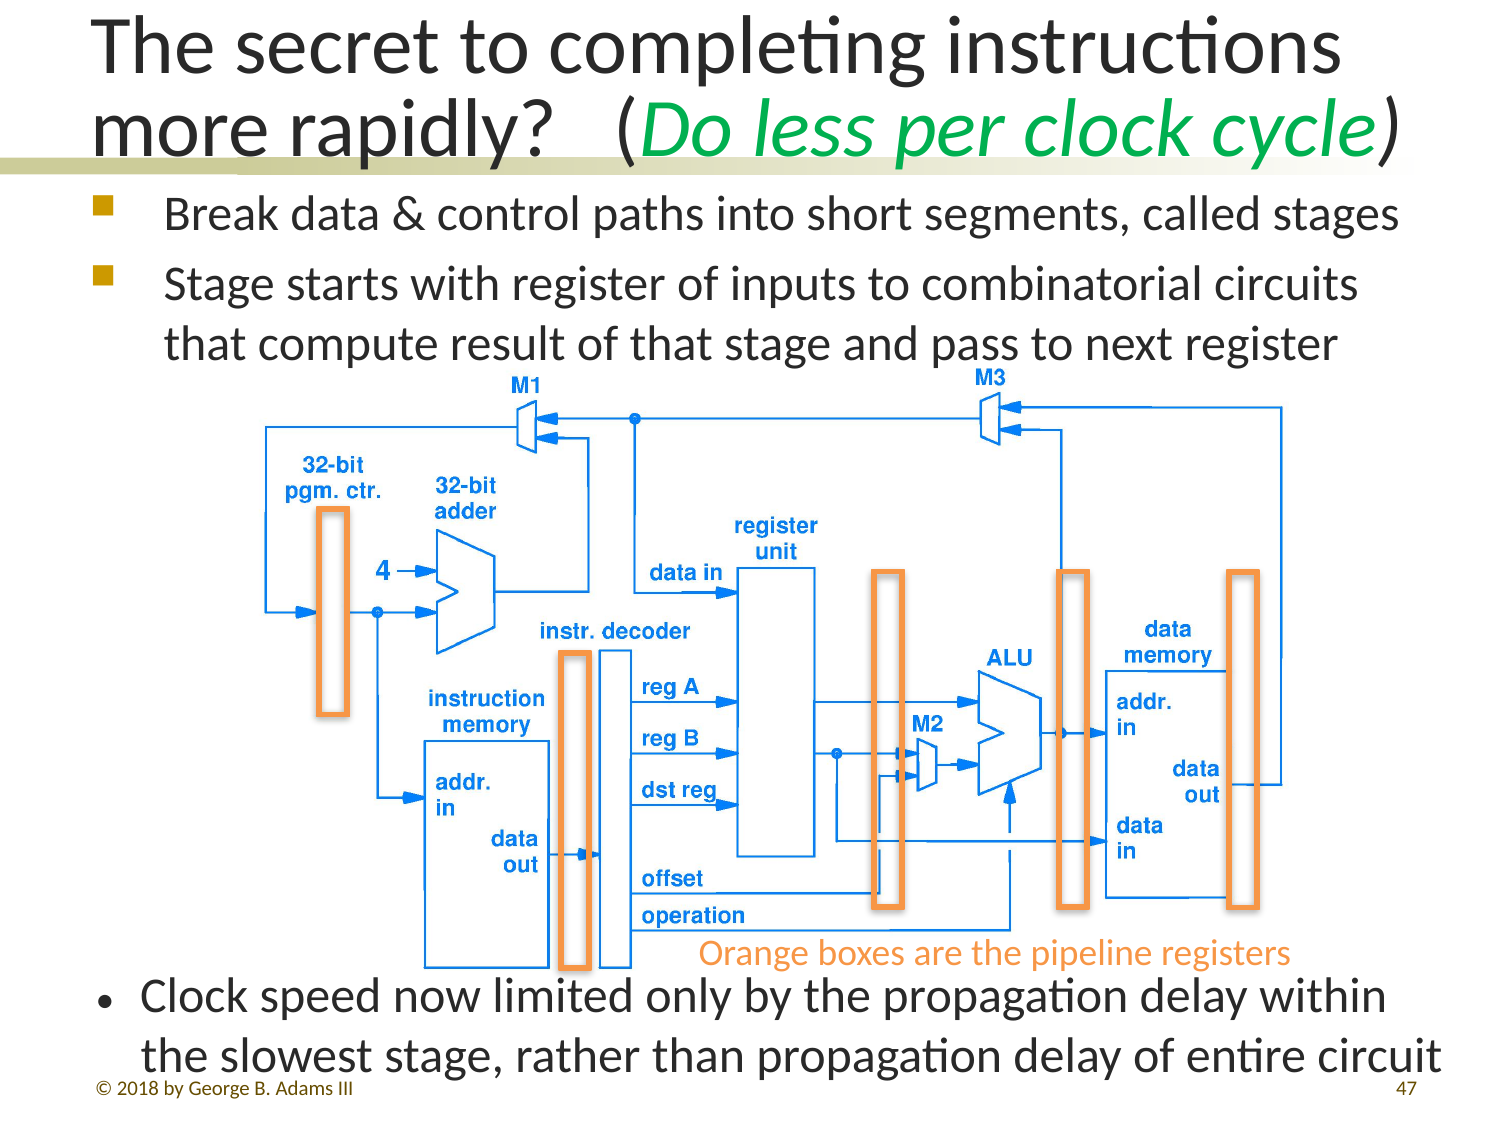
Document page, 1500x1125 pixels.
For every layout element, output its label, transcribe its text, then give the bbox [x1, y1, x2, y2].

title The secret to completing instructions more rapidly? (Do less per clock cycle) [75, 0, 1425, 172]
slide_number © 2018 by George B. Adams III [79, 1067, 406, 1099]
picture [233, 352, 1304, 983]
list Break data & control paths into short segments, called stages Stage starts with register of inputs to combinatorial circuits that compute result of that stage and pass to next register [75, 172, 1425, 1125]
slide_number 416 [1119, 1067, 1433, 1099]
text_box • Clock speed now limited only by the propagation delay within the slowest stage, rather than propagation delay of entire circuit [80, 955, 1458, 1091]
